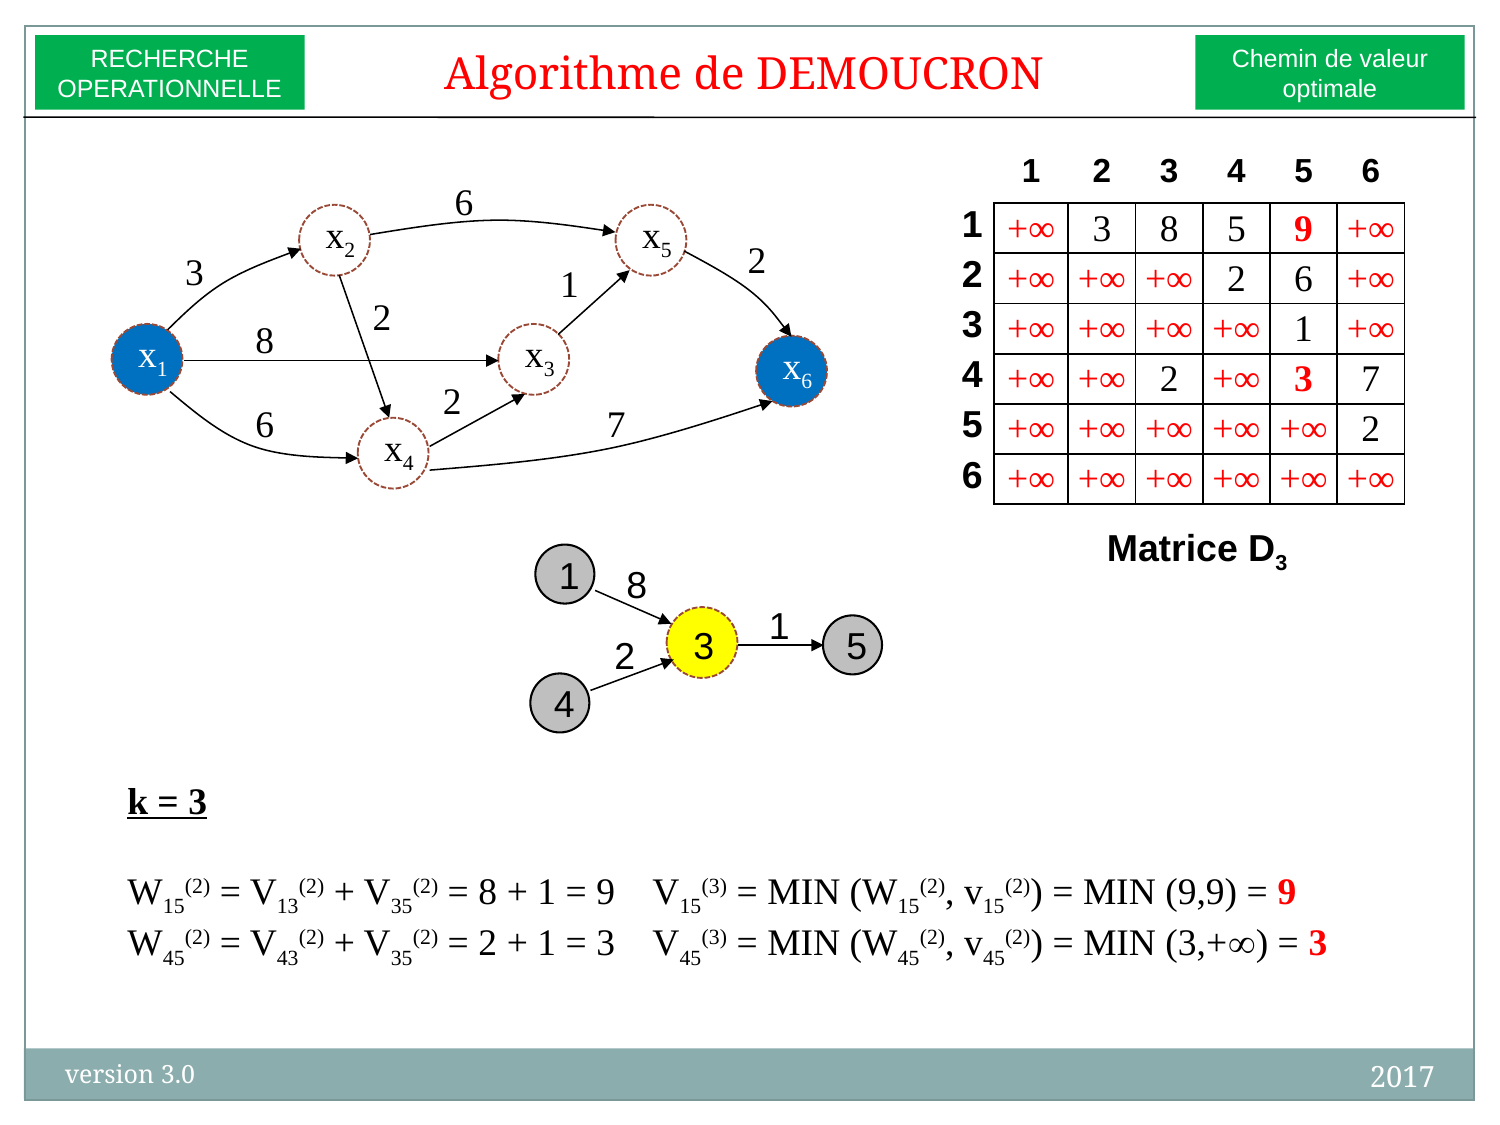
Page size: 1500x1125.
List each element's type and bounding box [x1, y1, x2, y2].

table_cell [1204, 304, 1269, 353]
slide_number [950, 1050, 1450, 1111]
text_box [111, 169, 851, 489]
table_cell [1271, 204, 1336, 252]
text_box [534, 543, 596, 605]
table_cell [1204, 254, 1269, 303]
table_cell [995, 455, 1067, 503]
table_cell [1271, 455, 1336, 503]
table_cell [1204, 204, 1269, 252]
table_cell [1136, 204, 1202, 252]
table_cell [995, 405, 1067, 453]
table_header [877, 153, 1405, 203]
table_cell [1338, 304, 1404, 353]
table_cell [1069, 254, 1135, 303]
table_cell [995, 304, 1067, 353]
table_cell [995, 204, 1067, 252]
table_cell [1069, 455, 1135, 503]
table_cell [1271, 304, 1336, 353]
table_cell [995, 355, 1067, 403]
table_cell [1136, 254, 1202, 303]
table_cell [1136, 455, 1202, 503]
table_cell [1069, 355, 1135, 403]
table_cell [1204, 405, 1269, 453]
text_box [35, 35, 305, 110]
table_cell [877, 203, 993, 504]
table_cell [1338, 254, 1404, 303]
text_box [992, 516, 1403, 582]
table_cell [1338, 455, 1404, 503]
table_cell [1136, 405, 1202, 453]
table_cell [1136, 355, 1202, 403]
text_box [1195, 35, 1465, 110]
text_box [590, 553, 883, 692]
table_cell [1338, 355, 1404, 403]
footer [50, 1051, 638, 1112]
text_box [529, 672, 591, 734]
table_cell [1069, 405, 1135, 453]
table_cell [1069, 204, 1135, 252]
table_cell [1136, 304, 1202, 353]
table_cell [1271, 355, 1336, 403]
table_cell [1338, 405, 1404, 453]
title [305, 37, 1184, 106]
table_cell [1338, 204, 1404, 252]
table_cell [1204, 355, 1269, 403]
table_cell [995, 254, 1067, 303]
table_cell [1271, 405, 1336, 453]
table_cell [1069, 304, 1135, 353]
table_cell [1271, 254, 1336, 303]
text_box [112, 769, 1402, 977]
table_cell [1204, 455, 1269, 503]
